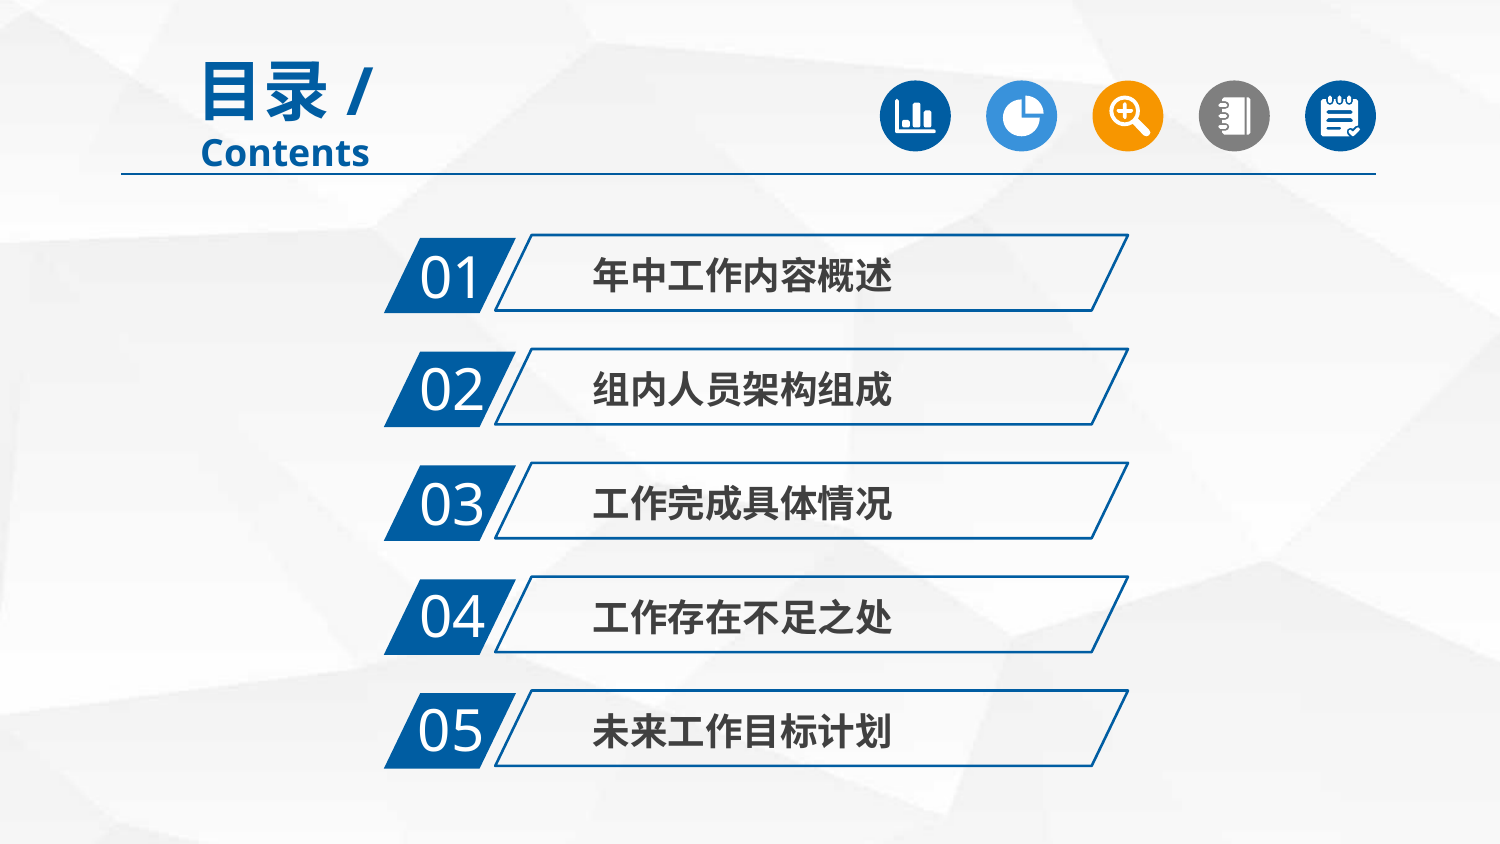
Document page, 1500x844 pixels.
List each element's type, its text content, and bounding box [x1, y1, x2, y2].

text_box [494, 234, 1129, 311]
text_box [879, 80, 952, 152]
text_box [383, 344, 531, 428]
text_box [494, 462, 1129, 539]
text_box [494, 690, 1129, 767]
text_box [383, 685, 530, 769]
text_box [494, 576, 1129, 653]
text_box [494, 348, 1129, 425]
picture [0, 0, 1500, 844]
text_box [985, 80, 1058, 152]
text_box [1304, 80, 1377, 152]
text_box 目录/Contents [100, 70, 471, 152]
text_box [1092, 80, 1164, 152]
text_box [383, 459, 531, 542]
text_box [1198, 80, 1271, 152]
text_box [383, 571, 531, 656]
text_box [383, 232, 531, 314]
